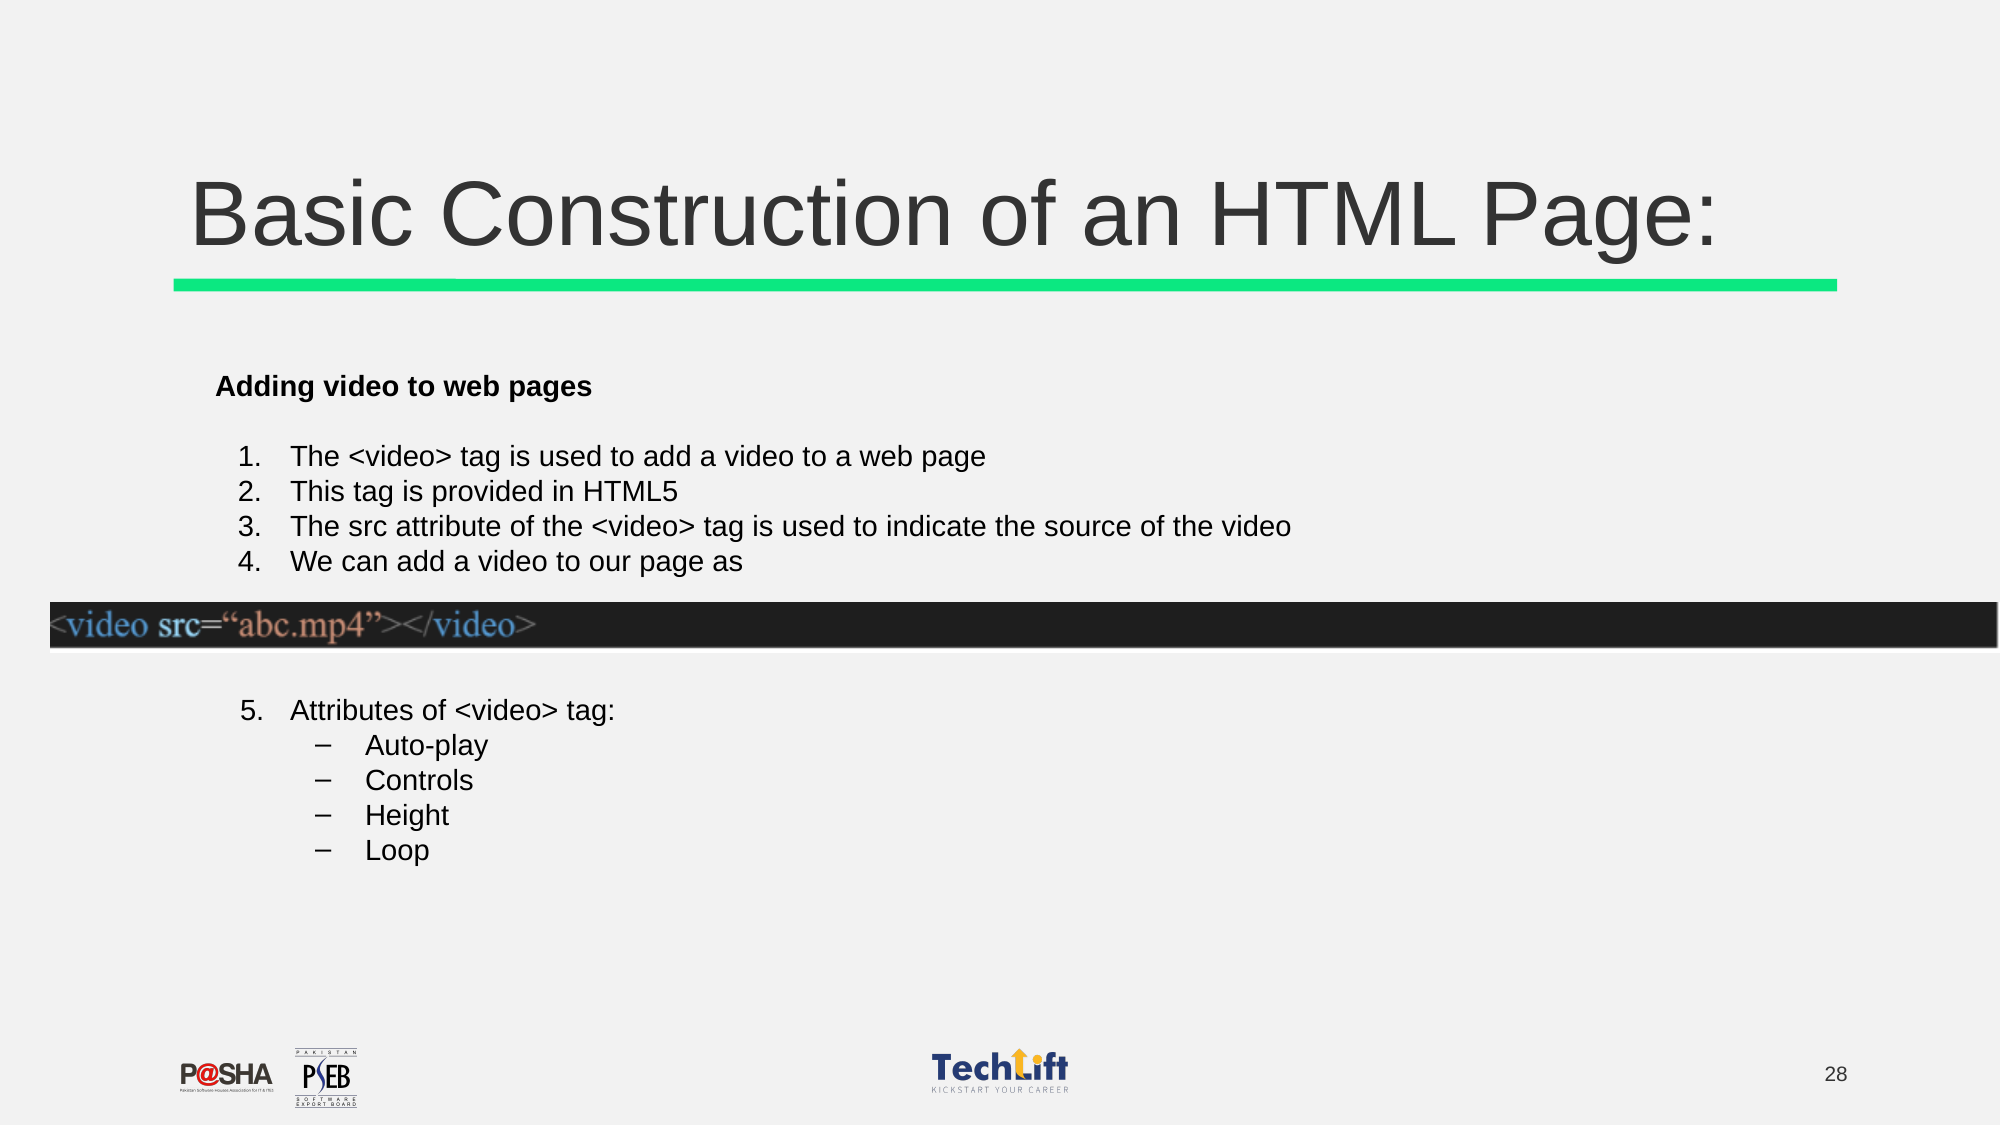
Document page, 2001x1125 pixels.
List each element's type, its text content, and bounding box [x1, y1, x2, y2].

title Basic Construction of an HTML Page: [174, 33, 1825, 272]
picture [932, 1048, 1068, 1093]
picture [180, 1063, 274, 1093]
picture [295, 1048, 357, 1108]
text_box Adding video to web pages The <video> tag is used to add a video to a web page This tag is provided in HTML5 The src attribute of the <video> tag is used to indicate the source of the video We can add a video to our page as [199, 352, 1850, 593]
slide_number ‹#› [1412, 1042, 1863, 1103]
text_box Attributes of <video> tag: Auto-play Controls Height Loop [199, 676, 1850, 882]
picture [49, 602, 2000, 654]
